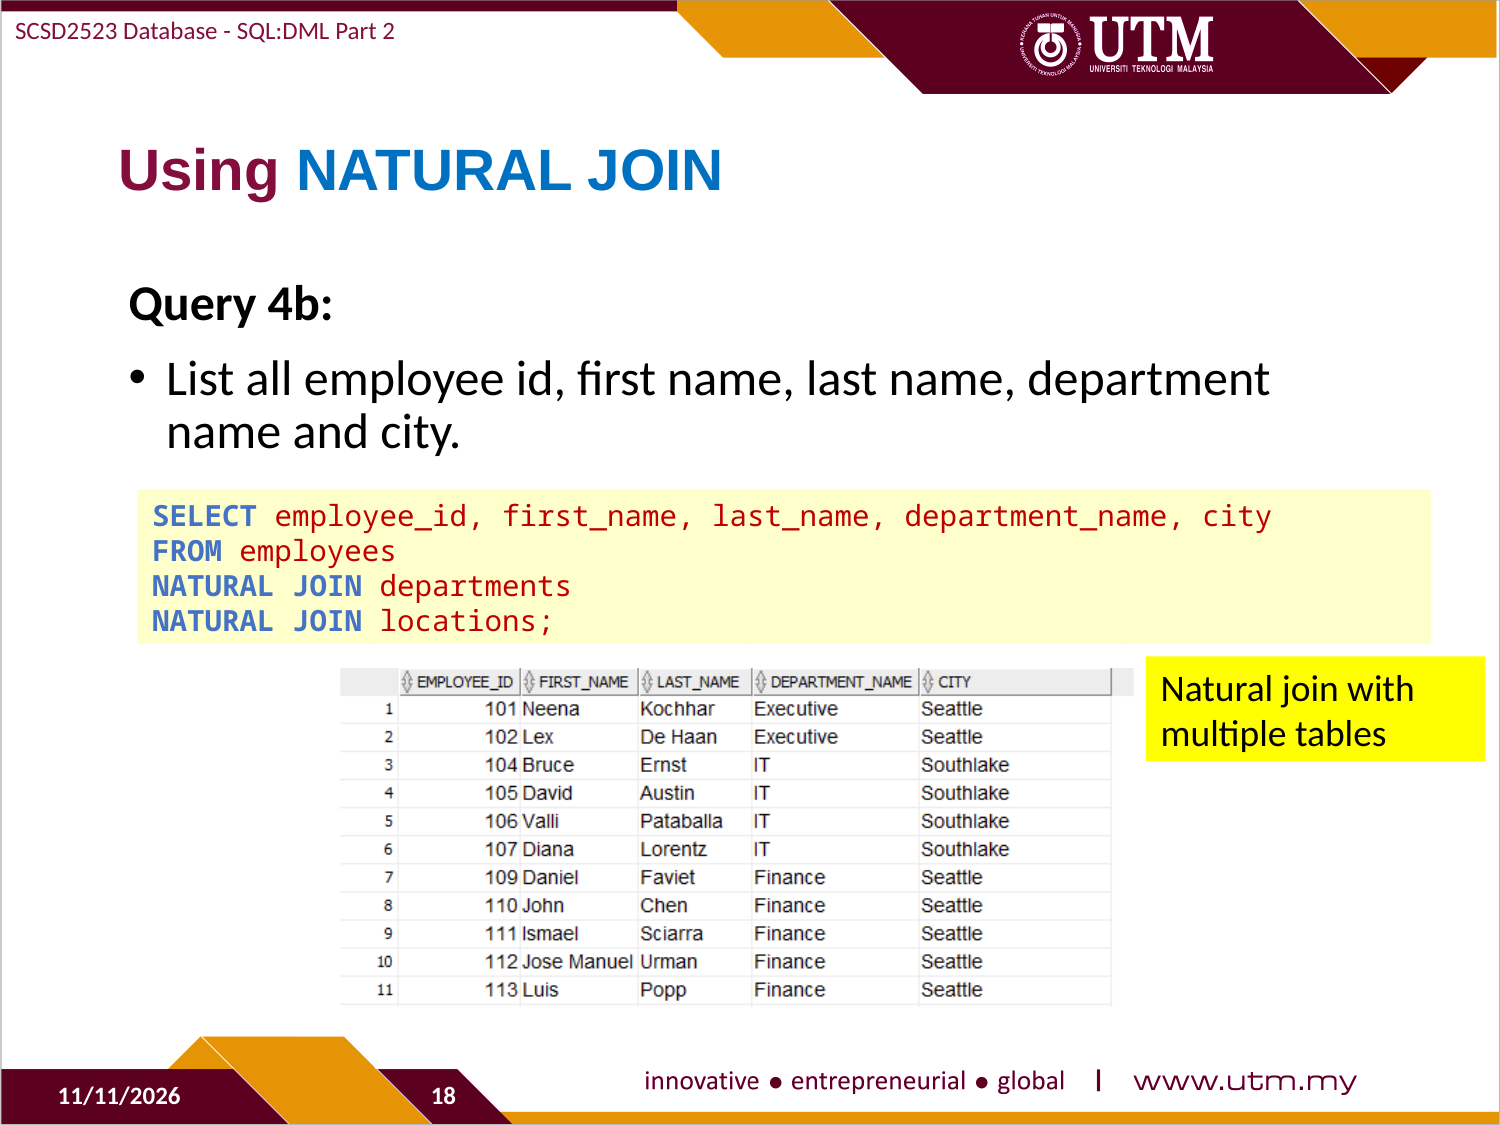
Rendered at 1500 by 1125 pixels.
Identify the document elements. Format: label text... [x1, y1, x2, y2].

list Query 4b: List all employee id, first name, last name, department name and city. [113, 269, 1408, 1013]
slide_number 18 [388, 1065, 499, 1125]
text_box Natural join with multiple tables [1145, 656, 1486, 762]
text_box SELECT employee_id, first_name, last_name, department_name, city FROM employees NATURAL JOIN departments NATURAL JOIN locations; [137, 489, 1431, 645]
title Using NATURAL JOIN [103, 95, 1397, 248]
picture [0, 0, 1500, 1125]
footer SCSD2523 Database - SQL:DML Part 2 [0, 14, 681, 44]
slide_number 09-Nov-19 [0, 1065, 239, 1125]
